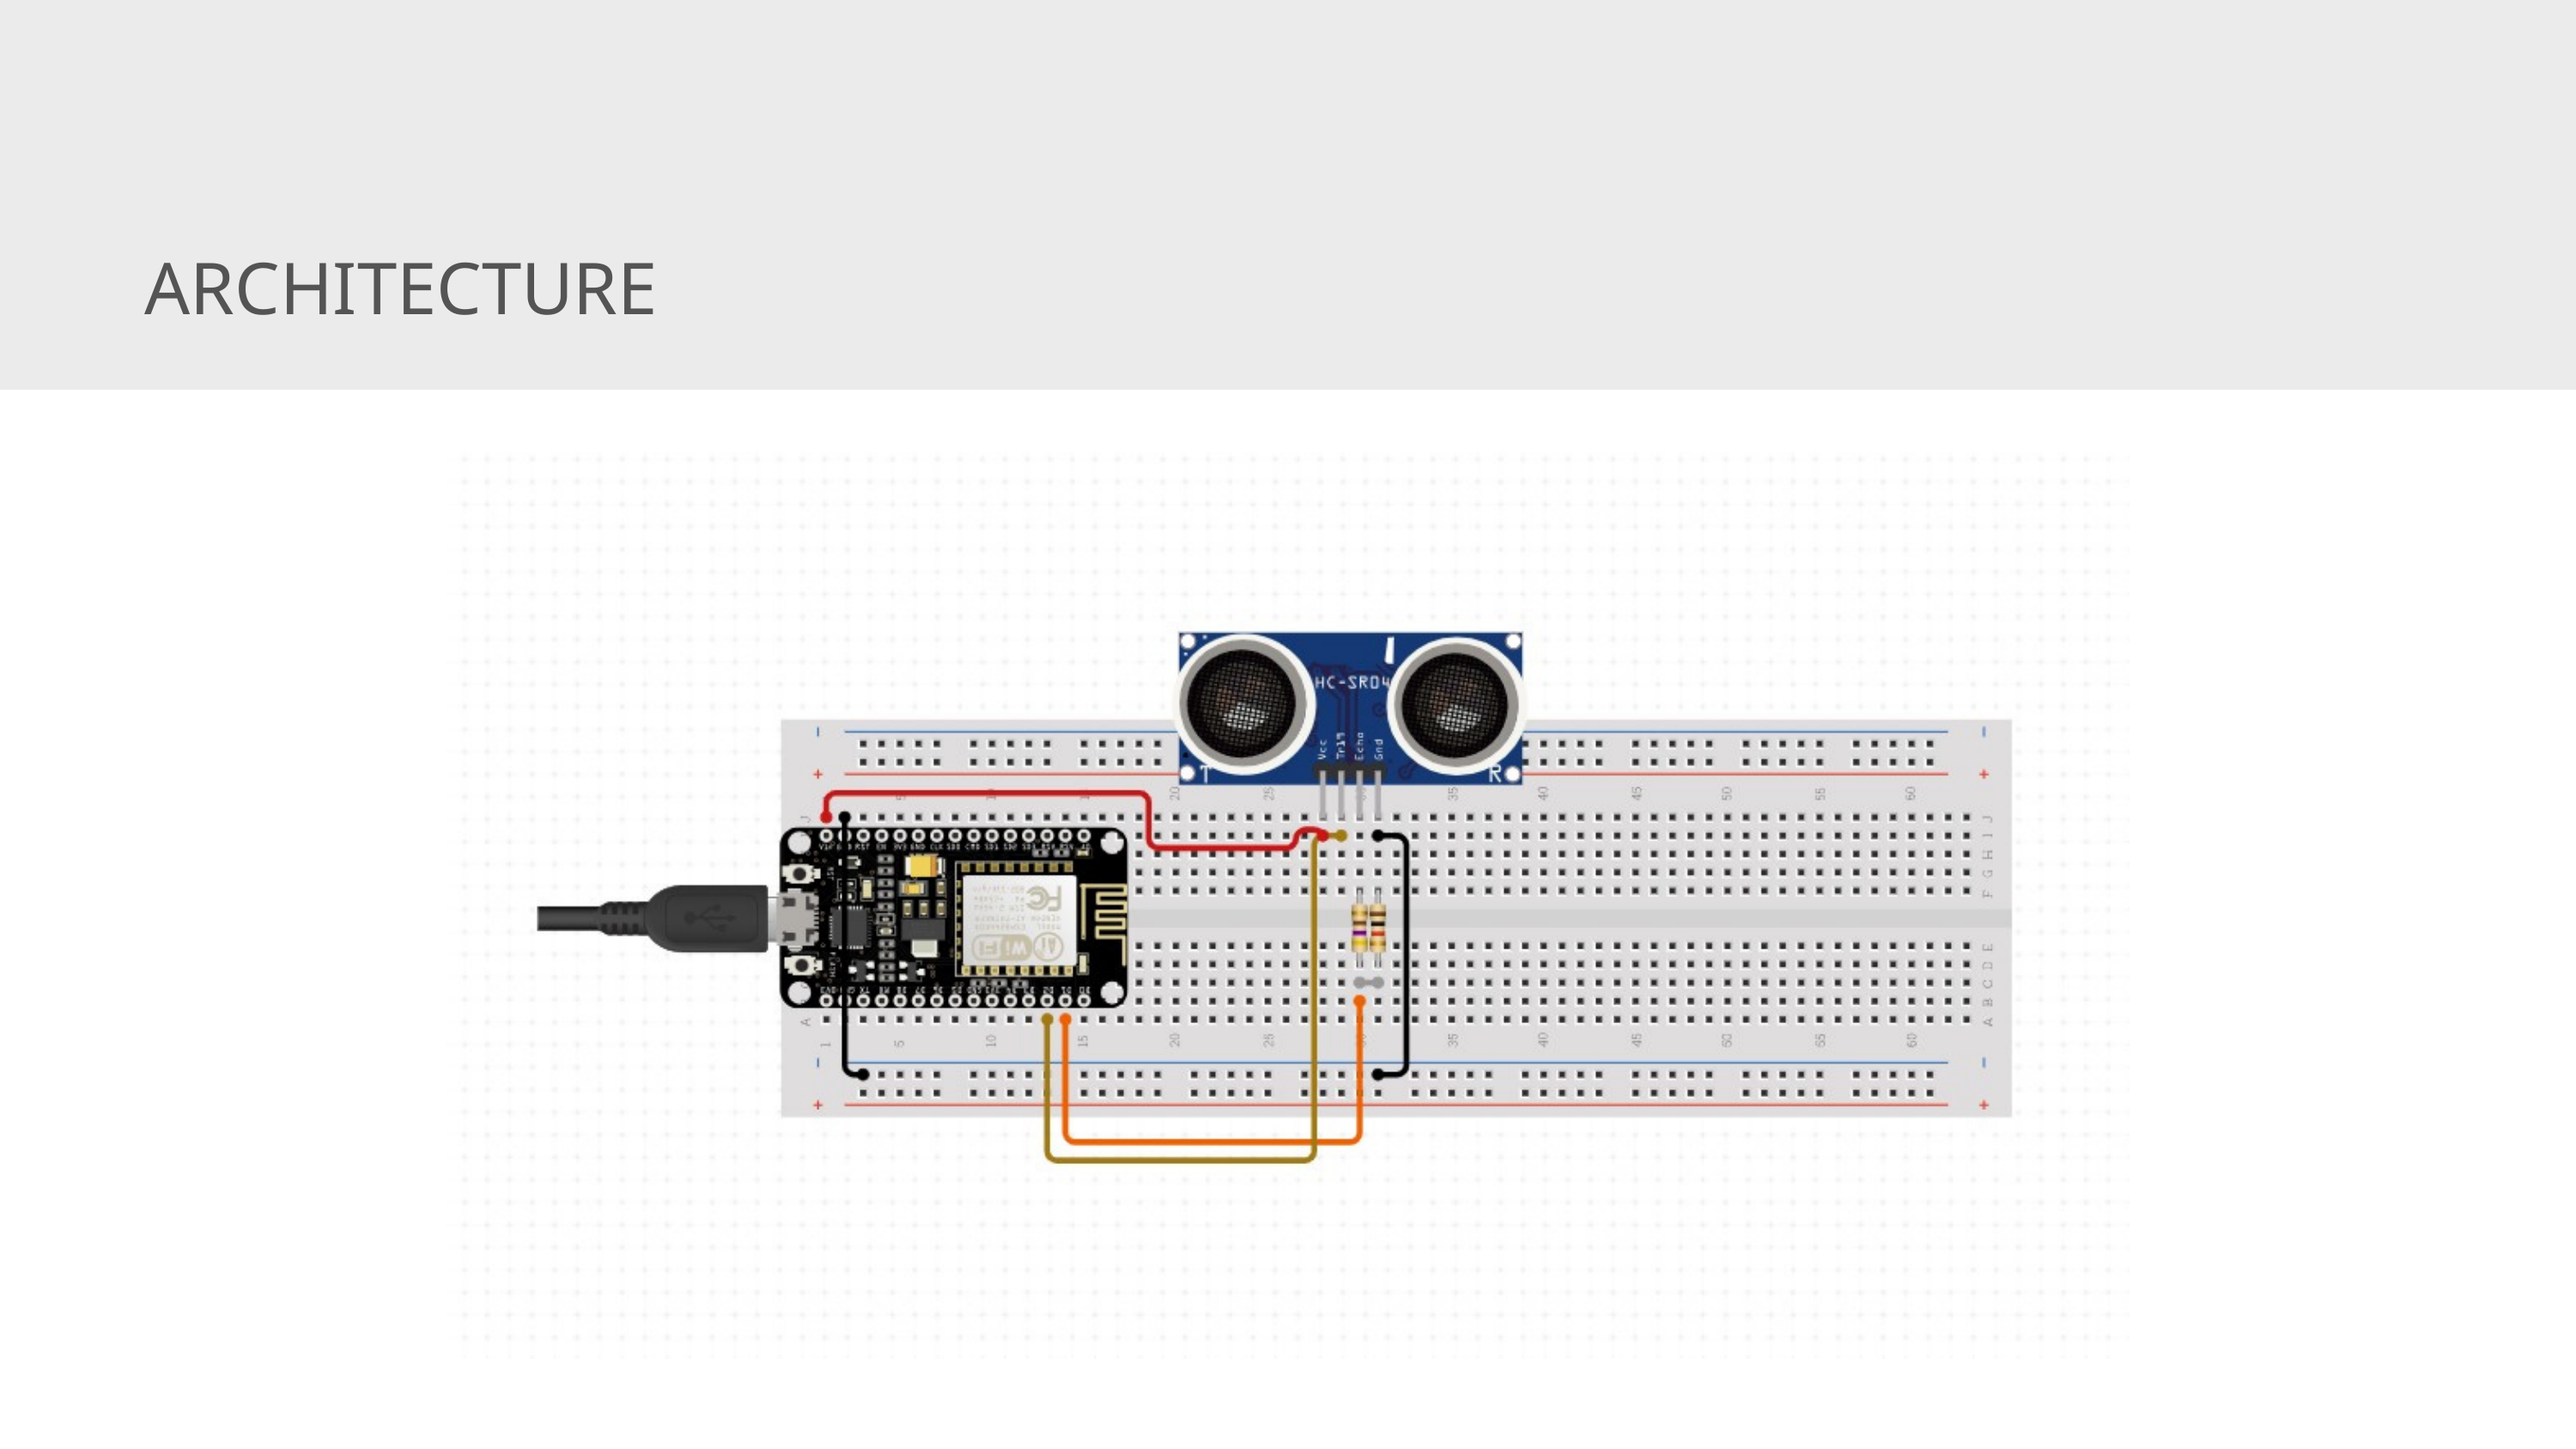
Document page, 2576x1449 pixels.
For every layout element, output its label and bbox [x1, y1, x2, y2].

text_box [446, 452, 2130, 1359]
text_box [0, 0, 2576, 390]
